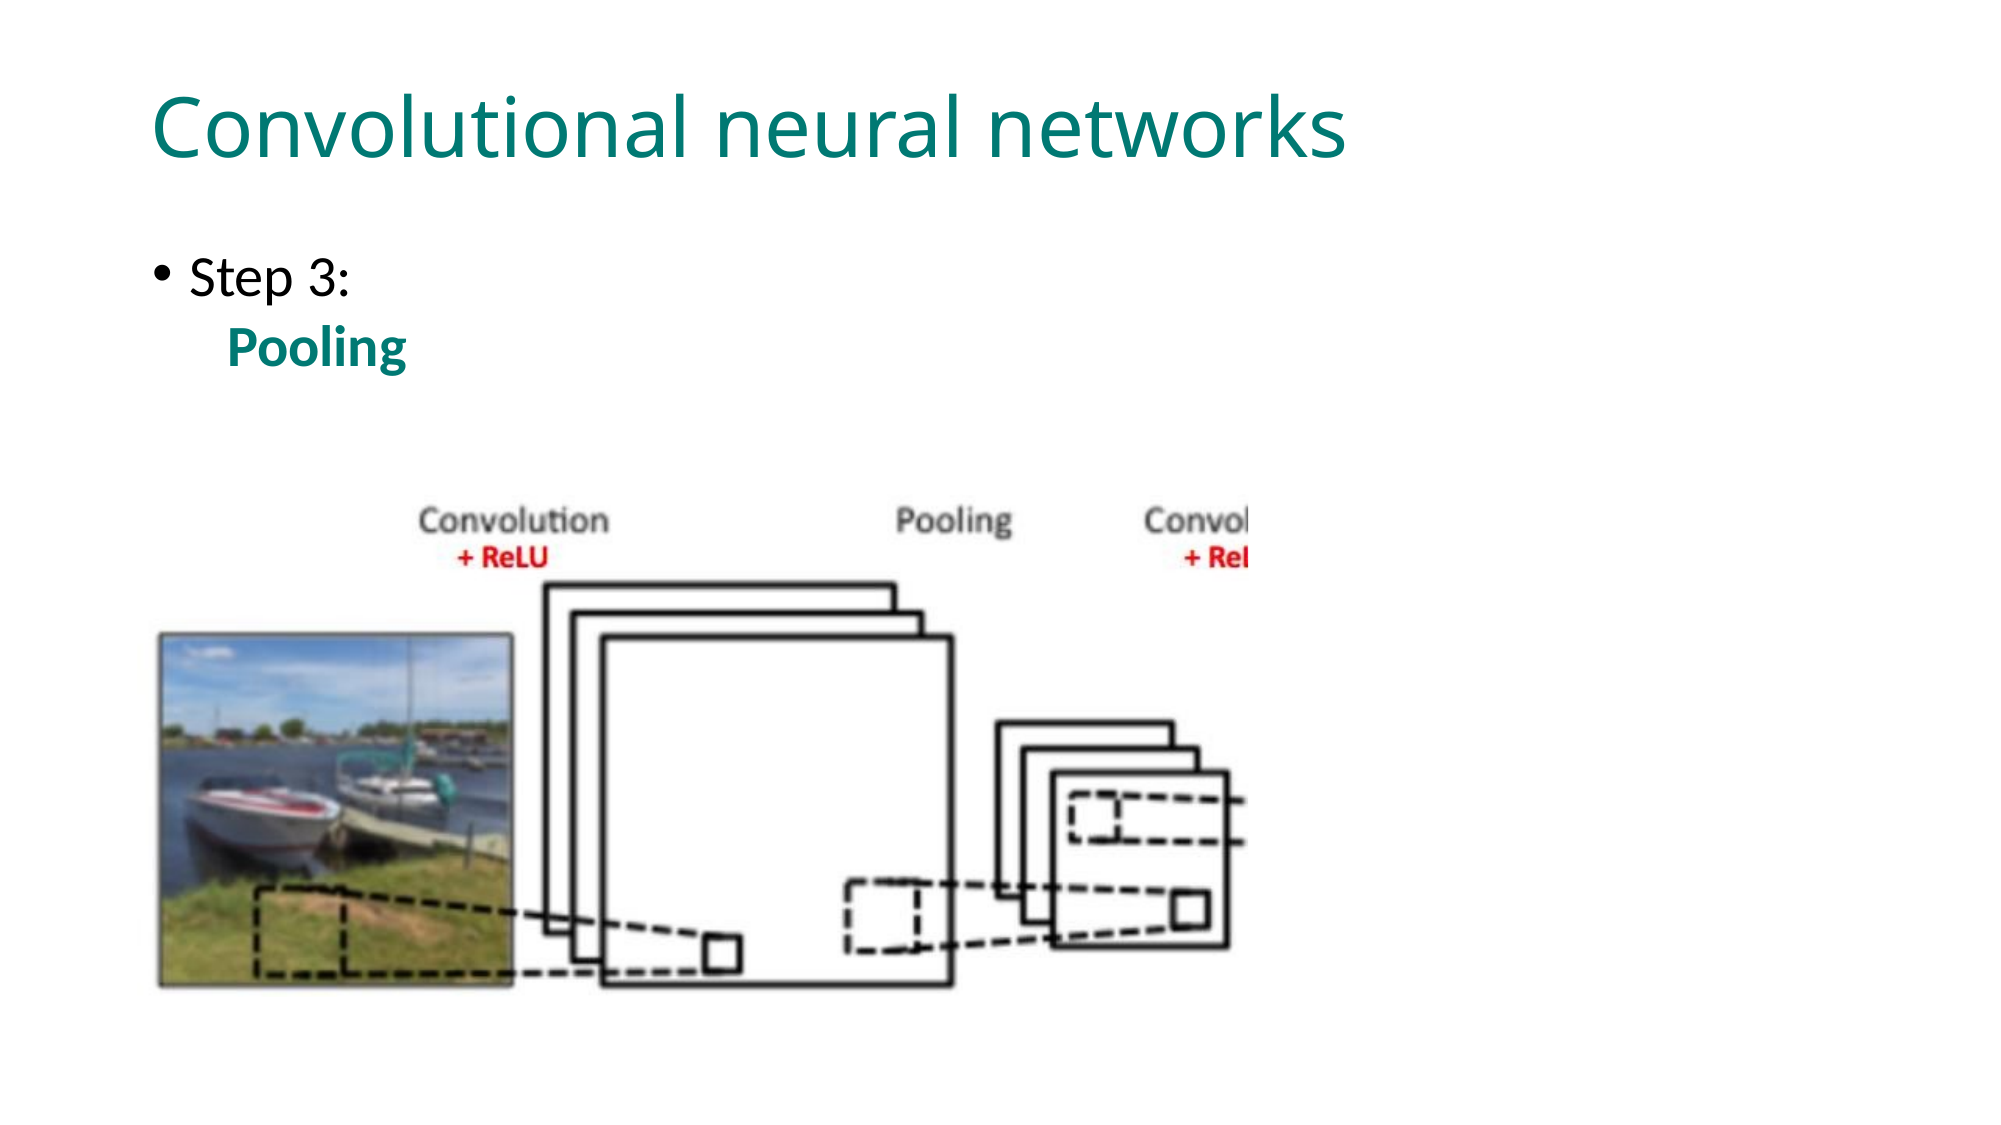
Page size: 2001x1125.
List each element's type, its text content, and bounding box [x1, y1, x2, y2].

text_box [137, 494, 1249, 997]
text_box Convolutional neural networks [148, 72, 1630, 274]
text_box Step 3: Pooling [150, 232, 1229, 382]
